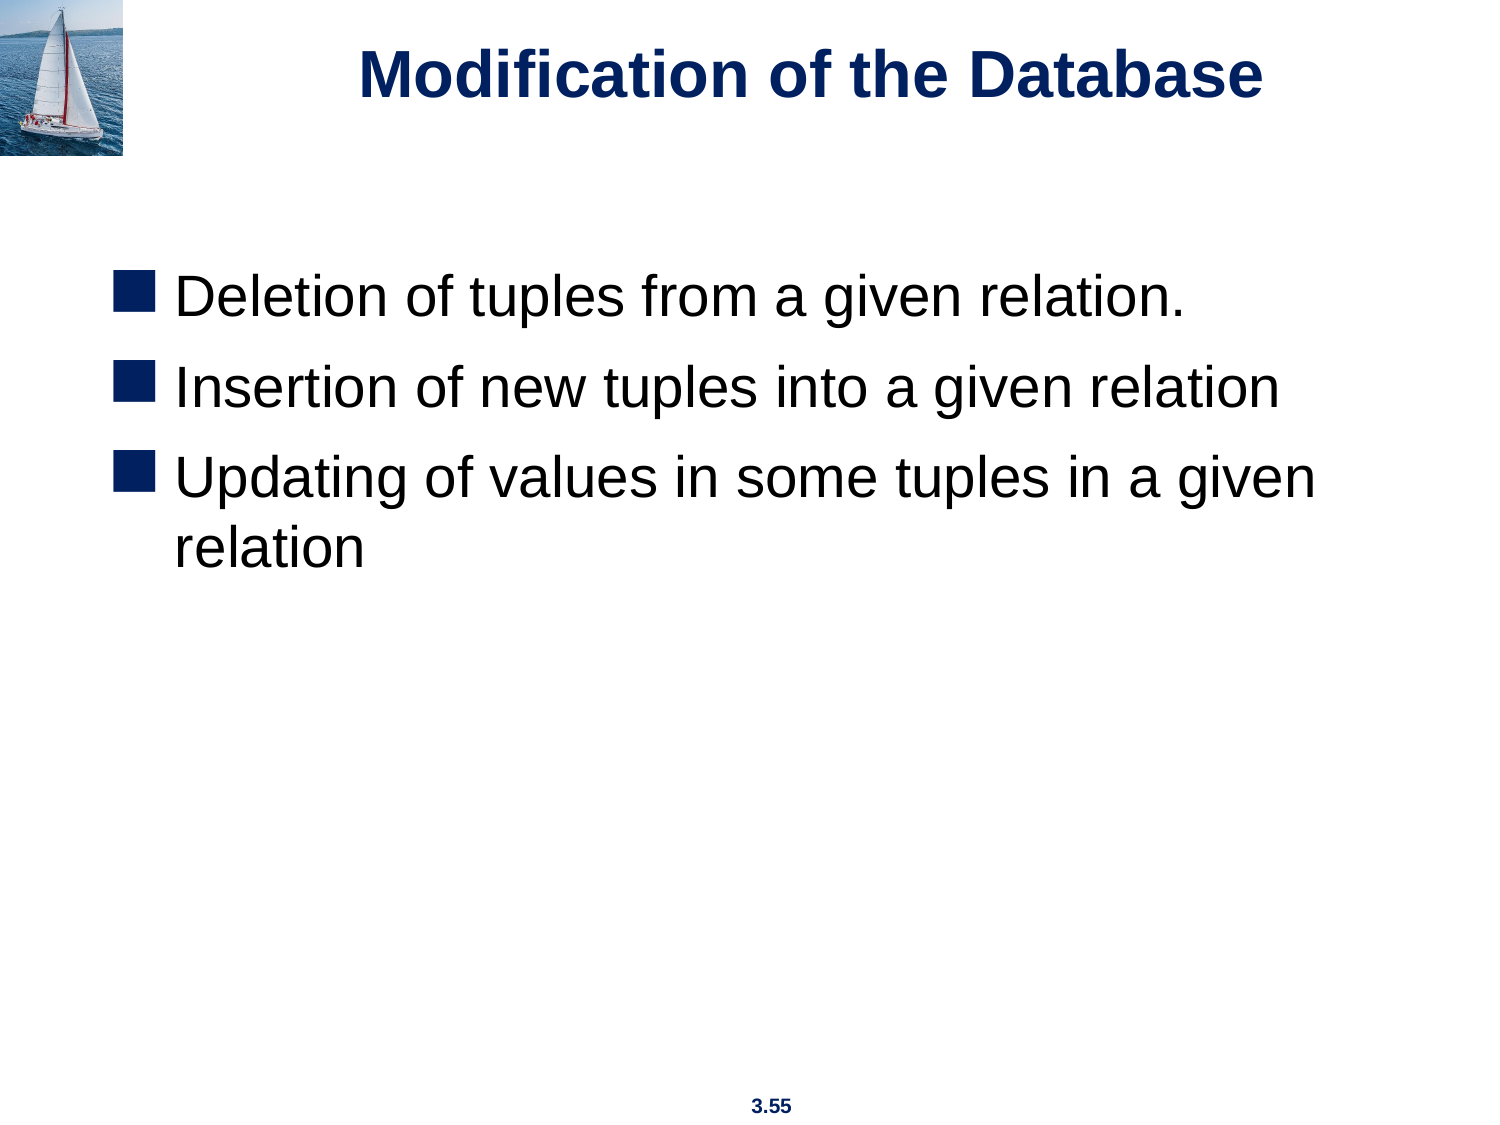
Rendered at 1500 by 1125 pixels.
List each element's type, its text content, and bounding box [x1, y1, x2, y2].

picture [0, 0, 123, 156]
list Deletion of tuples from a given relation. Insertion of new tuples into a given relation Updating of values in some tuples in a given relation [103, 250, 1375, 869]
title Modification of the Database [148, 18, 1475, 119]
